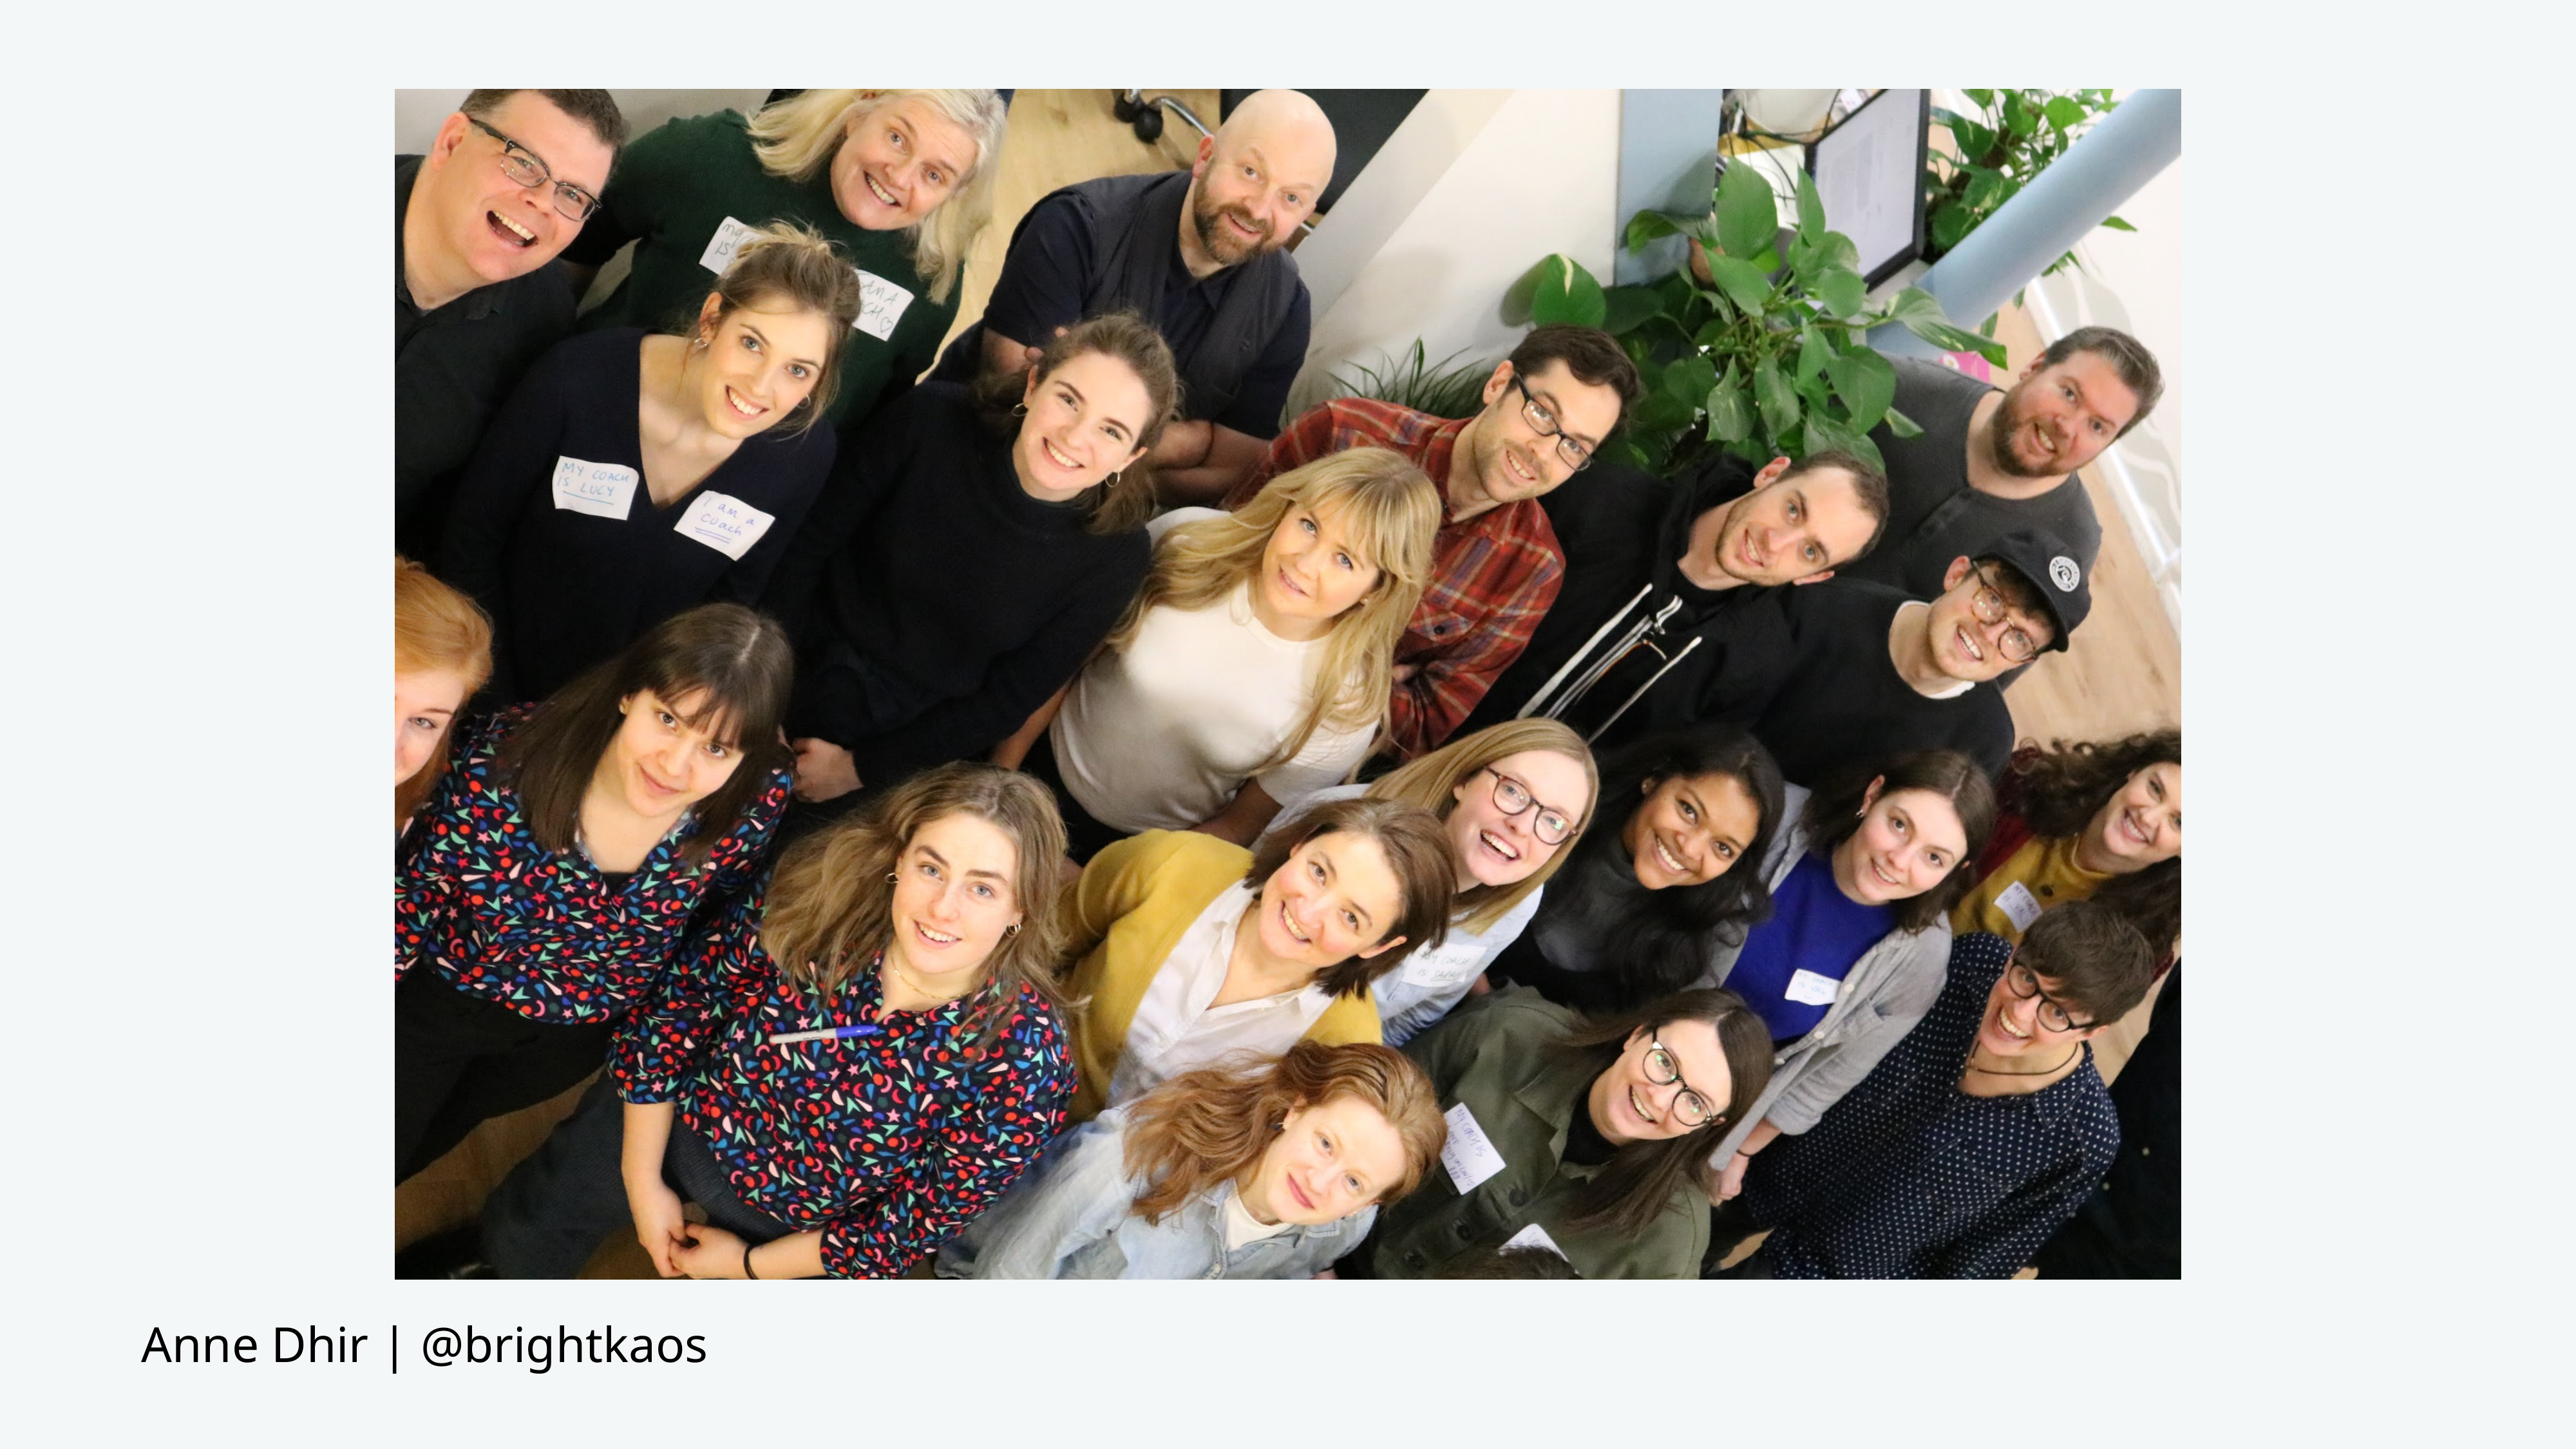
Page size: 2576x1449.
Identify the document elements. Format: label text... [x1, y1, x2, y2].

picture [395, 89, 2181, 1280]
text_box Anne Dhir | @brightkaos [133, 1311, 824, 1374]
